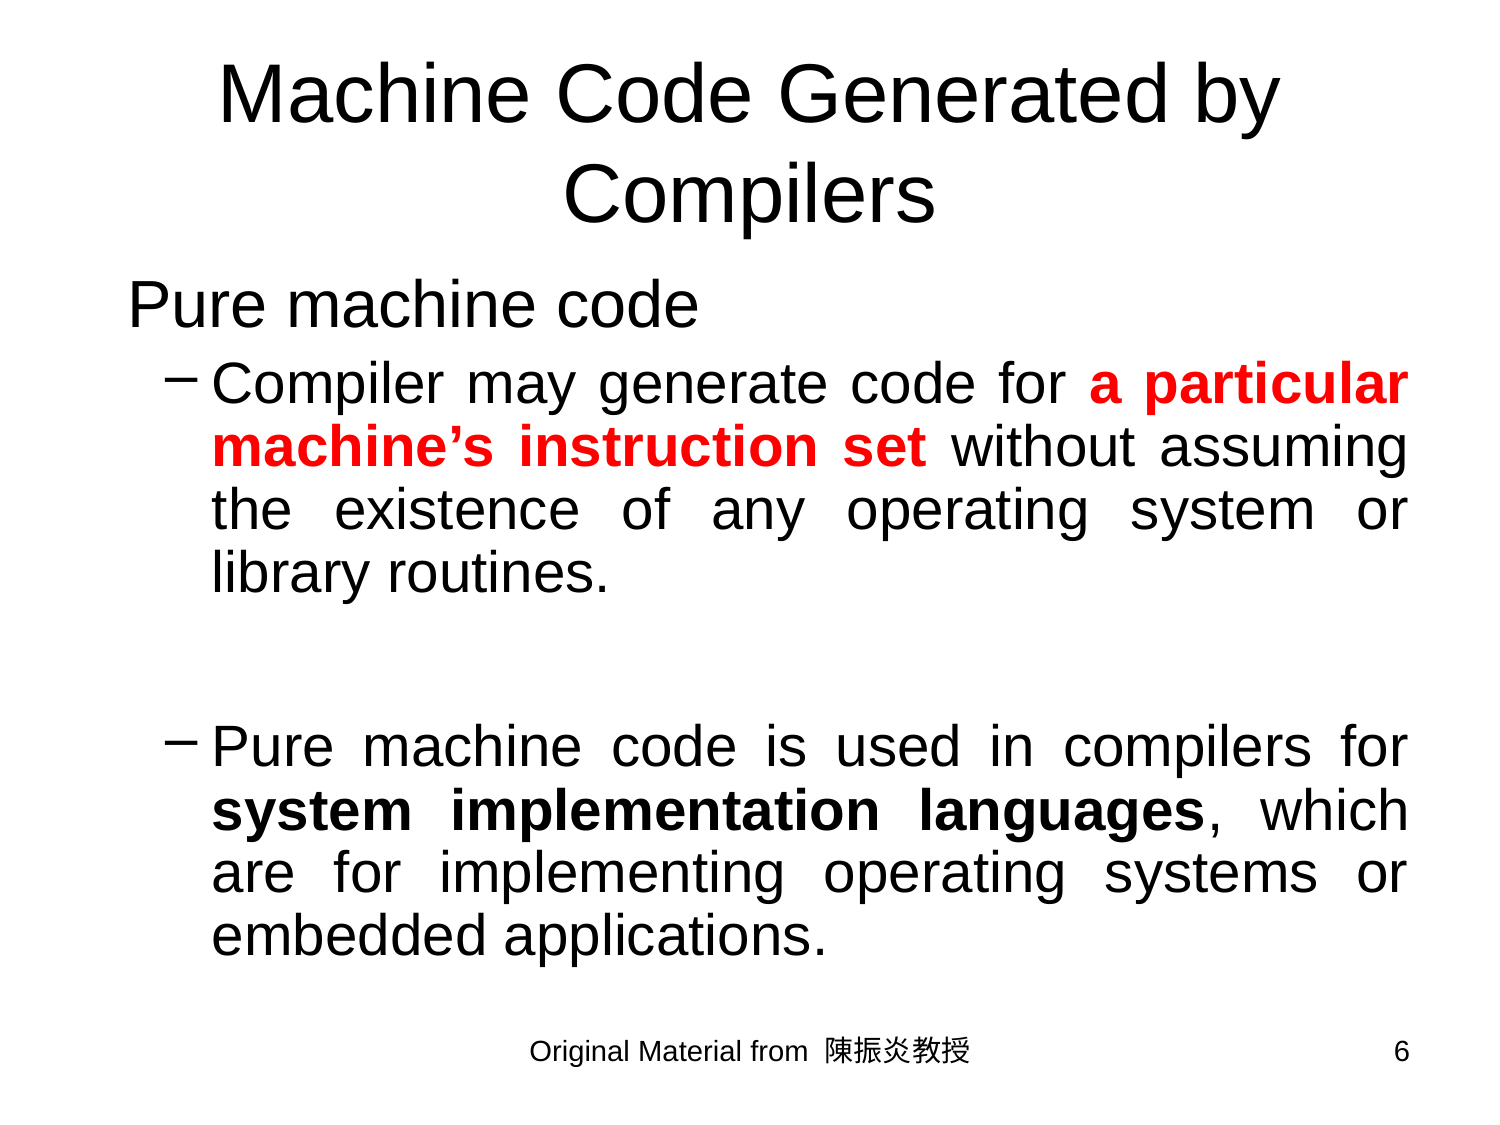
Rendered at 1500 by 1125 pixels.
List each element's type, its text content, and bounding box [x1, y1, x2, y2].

title Machine Code Generated by Compilers [75, 45, 1425, 233]
list Pure machine code Compiler may generate code for a particular machine’s instruction set without assuming the existence of any operating system or library routines. Pure machine code is used in compilers for system implementation languages, which are for implementing operating systems or embedded applications. [75, 262, 1425, 1005]
slide_number 6 [1074, 1024, 1426, 1103]
footer Original Material from 陳振炎教授 [512, 1024, 988, 1103]
